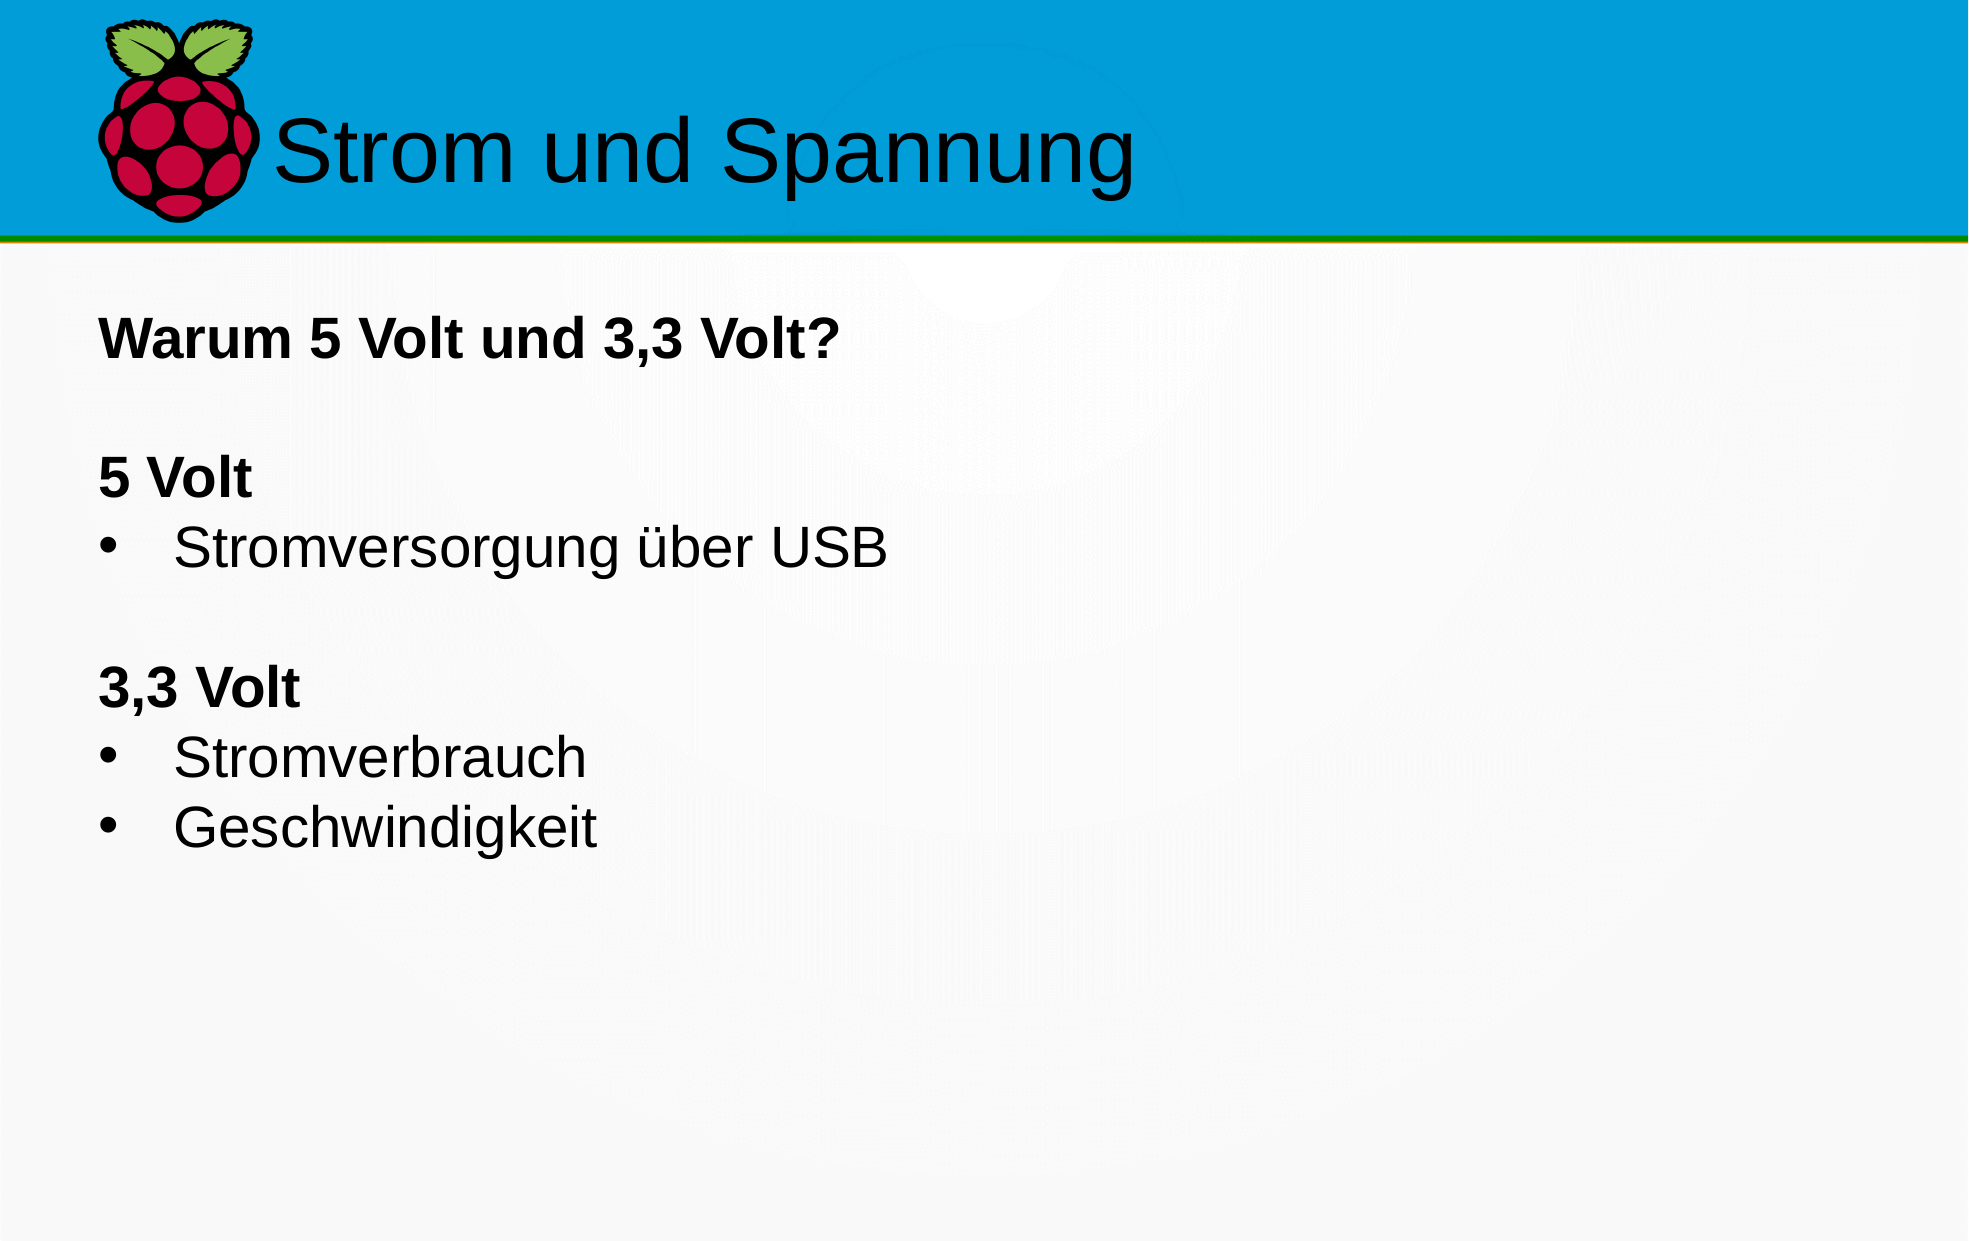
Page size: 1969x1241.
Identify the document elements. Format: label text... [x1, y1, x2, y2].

picture [0, 236, 1969, 1241]
title Strom und Spannung [272, 49, 1969, 257]
text_box Warum 5 Volt und 3,3 Volt? 5 Volt Stromversorgung über USB 3,3 Volt Stromverbrauch Geschwindigkeit [98, 300, 1875, 1191]
picture [100, 21, 258, 221]
